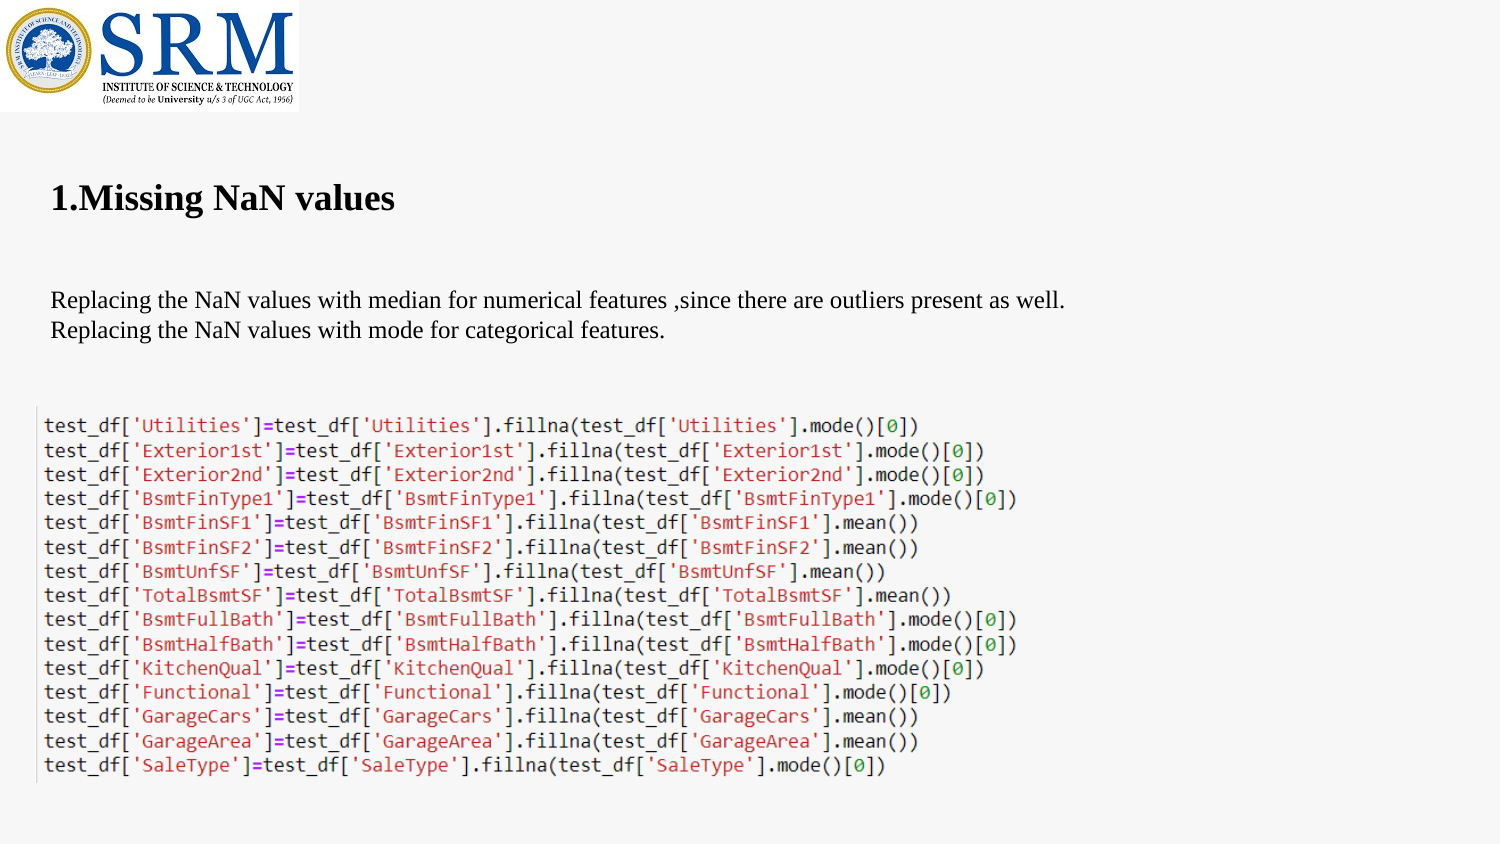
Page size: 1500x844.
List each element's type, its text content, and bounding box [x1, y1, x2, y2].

picture [35, 406, 1037, 783]
picture [0, 0, 299, 113]
text_box 1.Missing NaN values Replacing the NaN values with median for numerical features ,since there are outliers present as well. Replacing the NaN values with mode for categorical features. [35, 165, 1465, 526]
